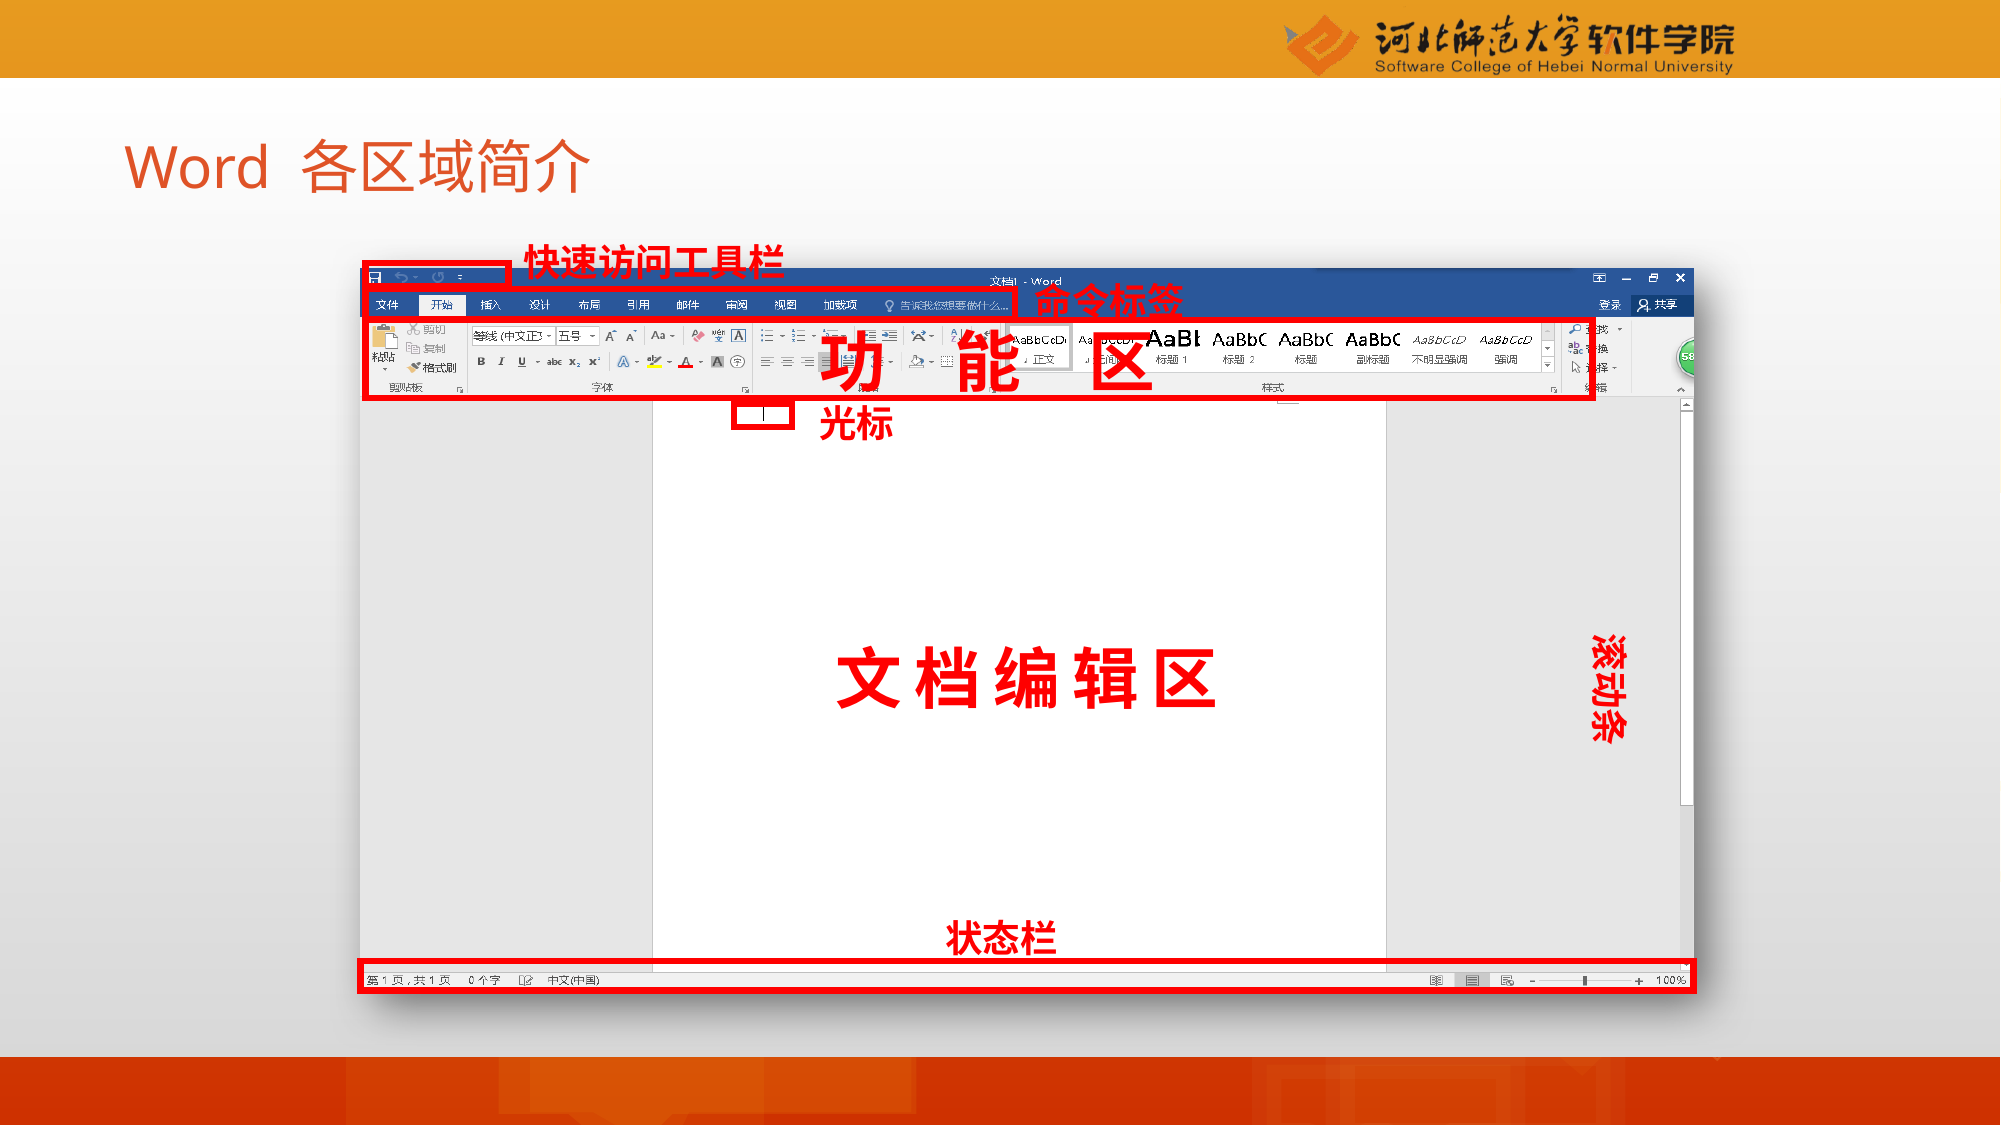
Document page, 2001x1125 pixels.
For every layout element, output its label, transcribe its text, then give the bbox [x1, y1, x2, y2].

text_box [0, 78, 2000, 1057]
text_box [364, 262, 508, 268]
text_box 快速访问工具栏 [508, 231, 821, 268]
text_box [1278, 4, 1750, 79]
picture [360, 268, 1694, 991]
text_box Word 各区域简介 [109, 97, 1900, 208]
